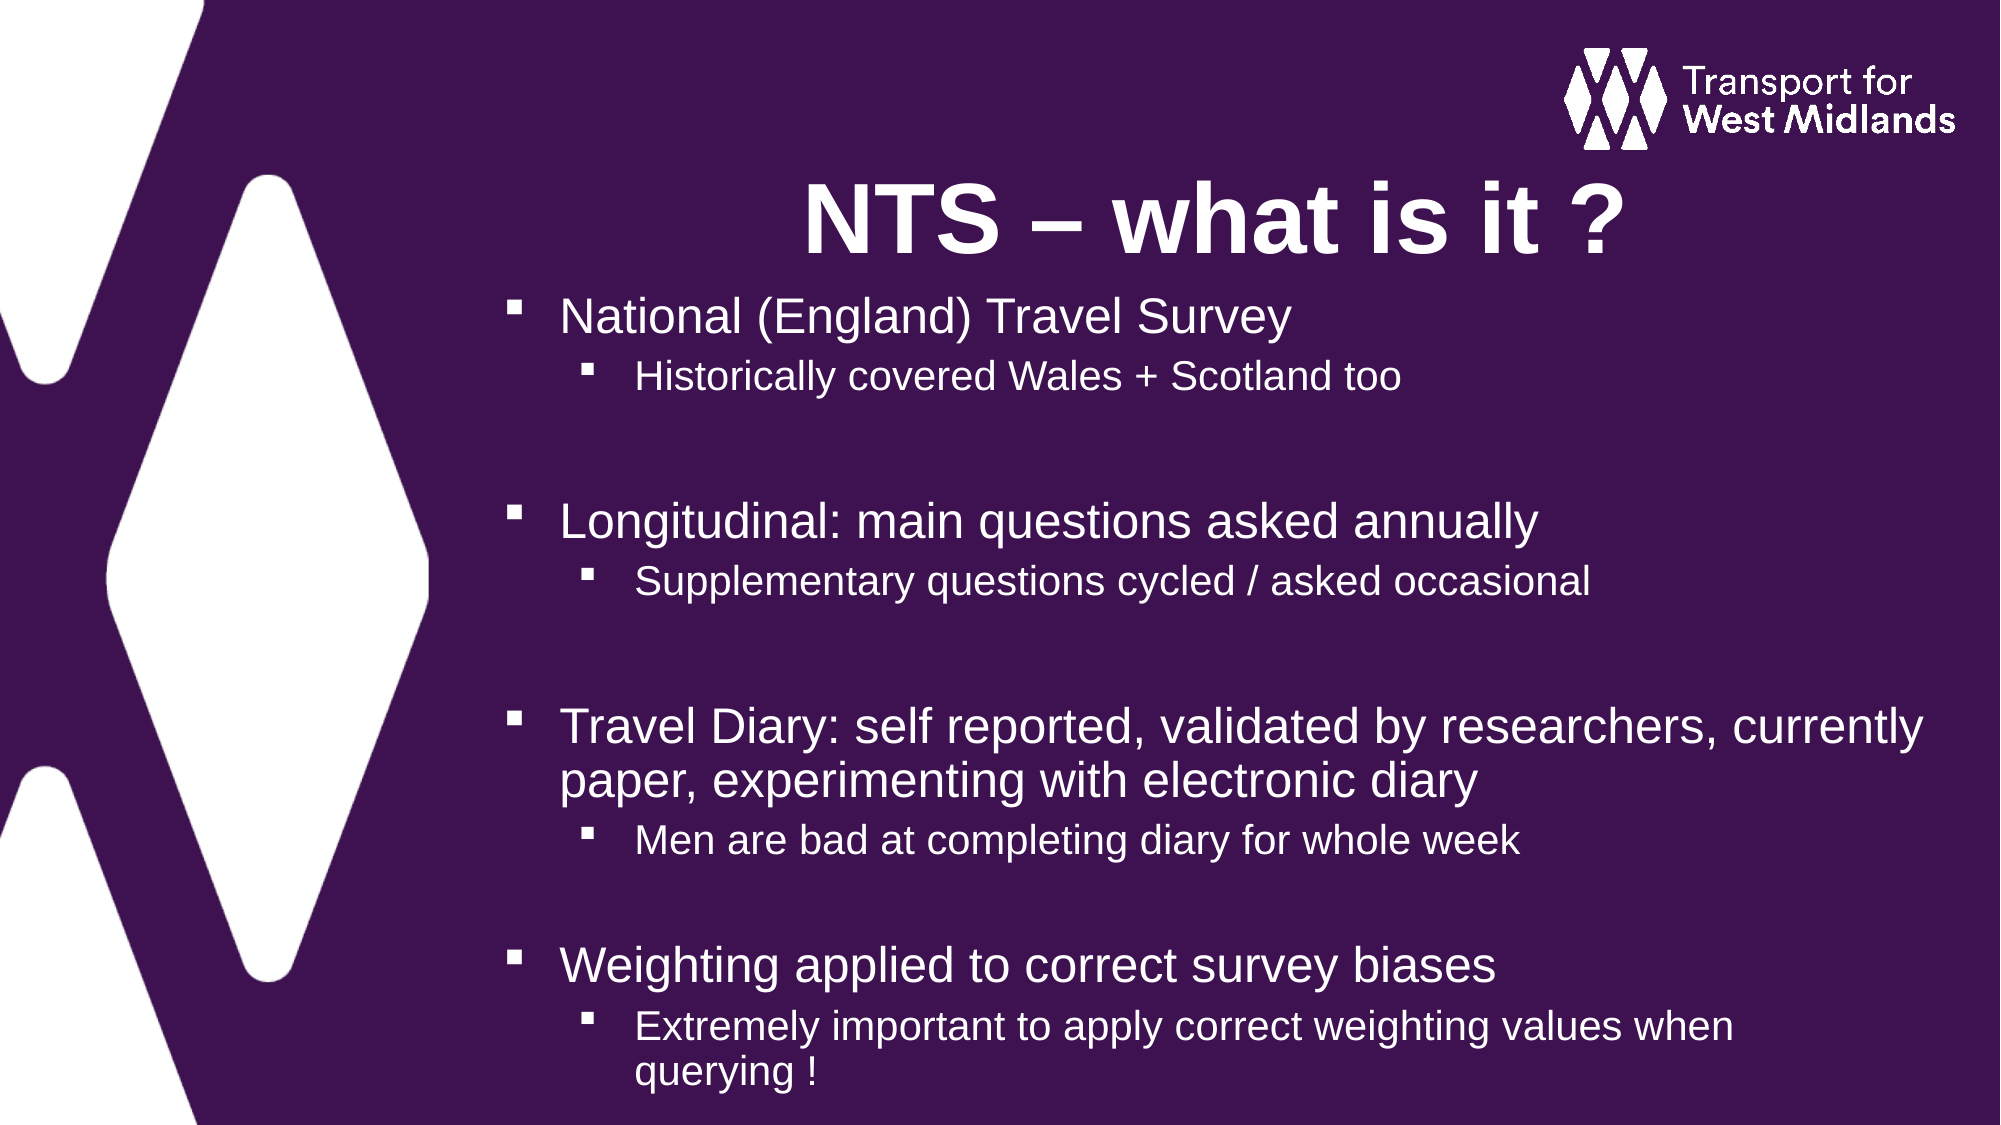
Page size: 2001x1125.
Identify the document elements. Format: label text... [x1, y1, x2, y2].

subtitle National (England) Travel Survey Historically covered Wales + Scotland too Longitudinal: main questions asked annually Supplementary questions cycled / asked occasional Travel Diary: self reported, validated by researchers, currently paper, experimenting with electronic diary Men are bad at completing diary for whole week Weighting applied to correct survey biases Extremely important to apply correct weighting values when querying ! [488, 282, 1944, 1064]
picture [0, 0, 429, 1125]
picture [1564, 48, 1955, 150]
title NTS – what is it ? [488, 145, 1944, 282]
